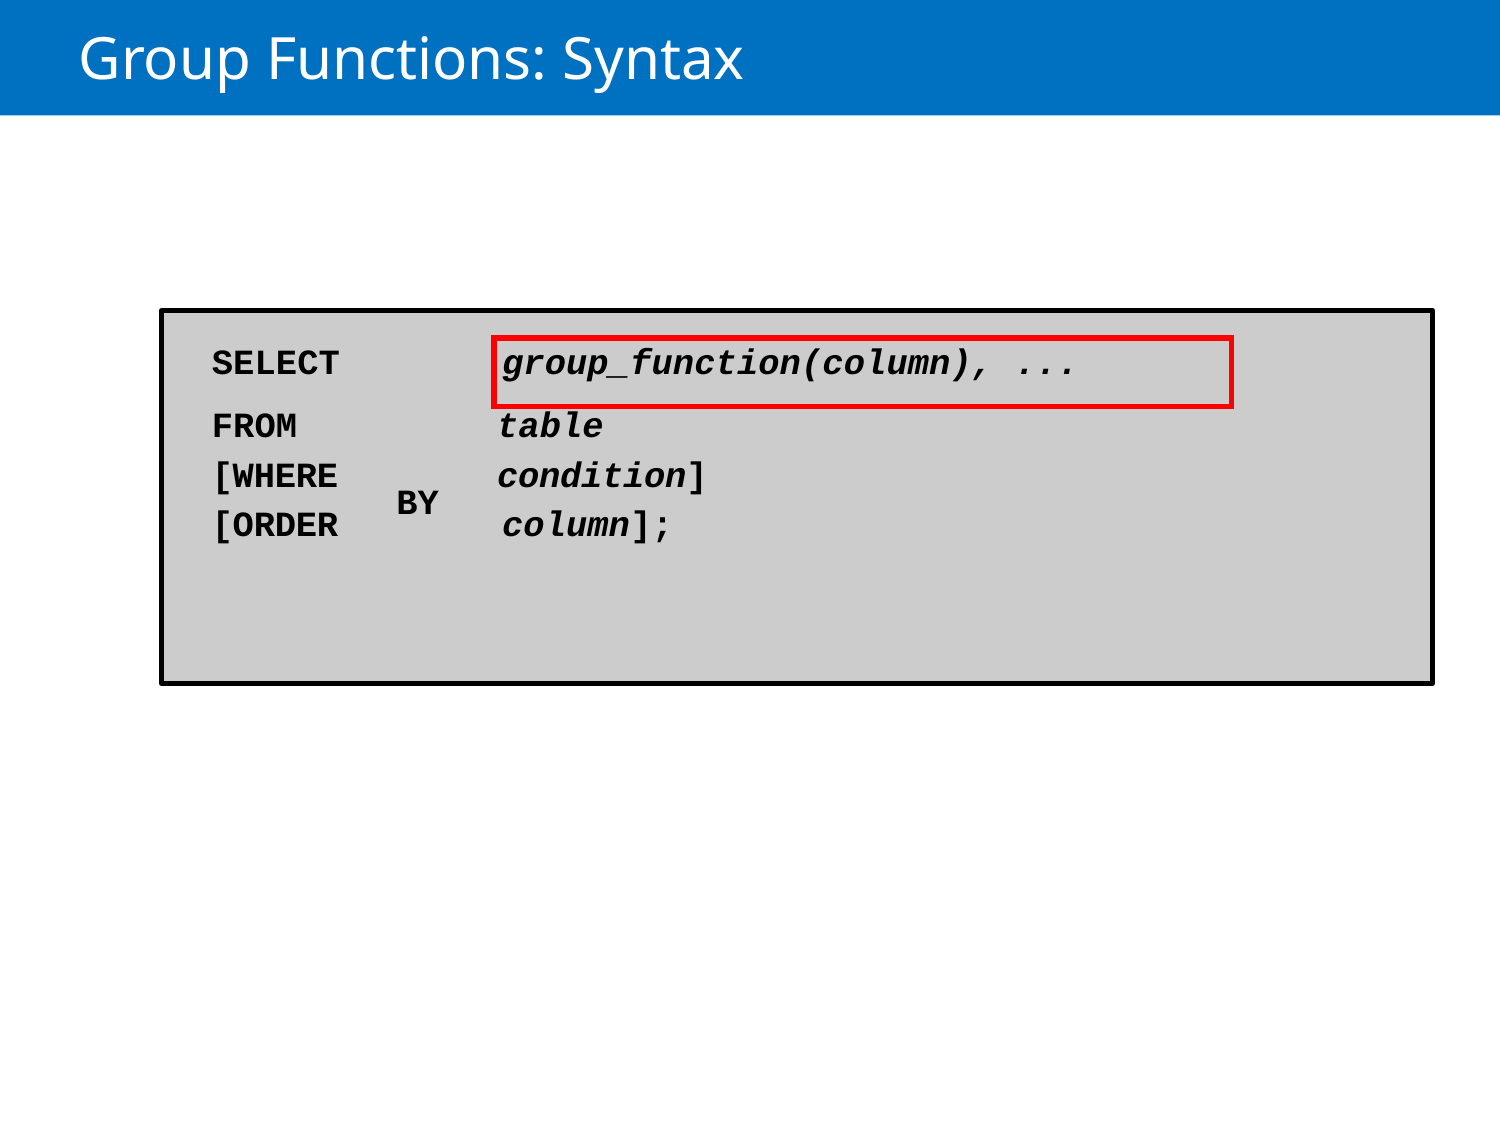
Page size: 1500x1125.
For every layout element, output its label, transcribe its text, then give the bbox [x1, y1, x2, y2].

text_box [158, 306, 1436, 688]
title Group Functions: Syntax [76, 0, 1319, 151]
